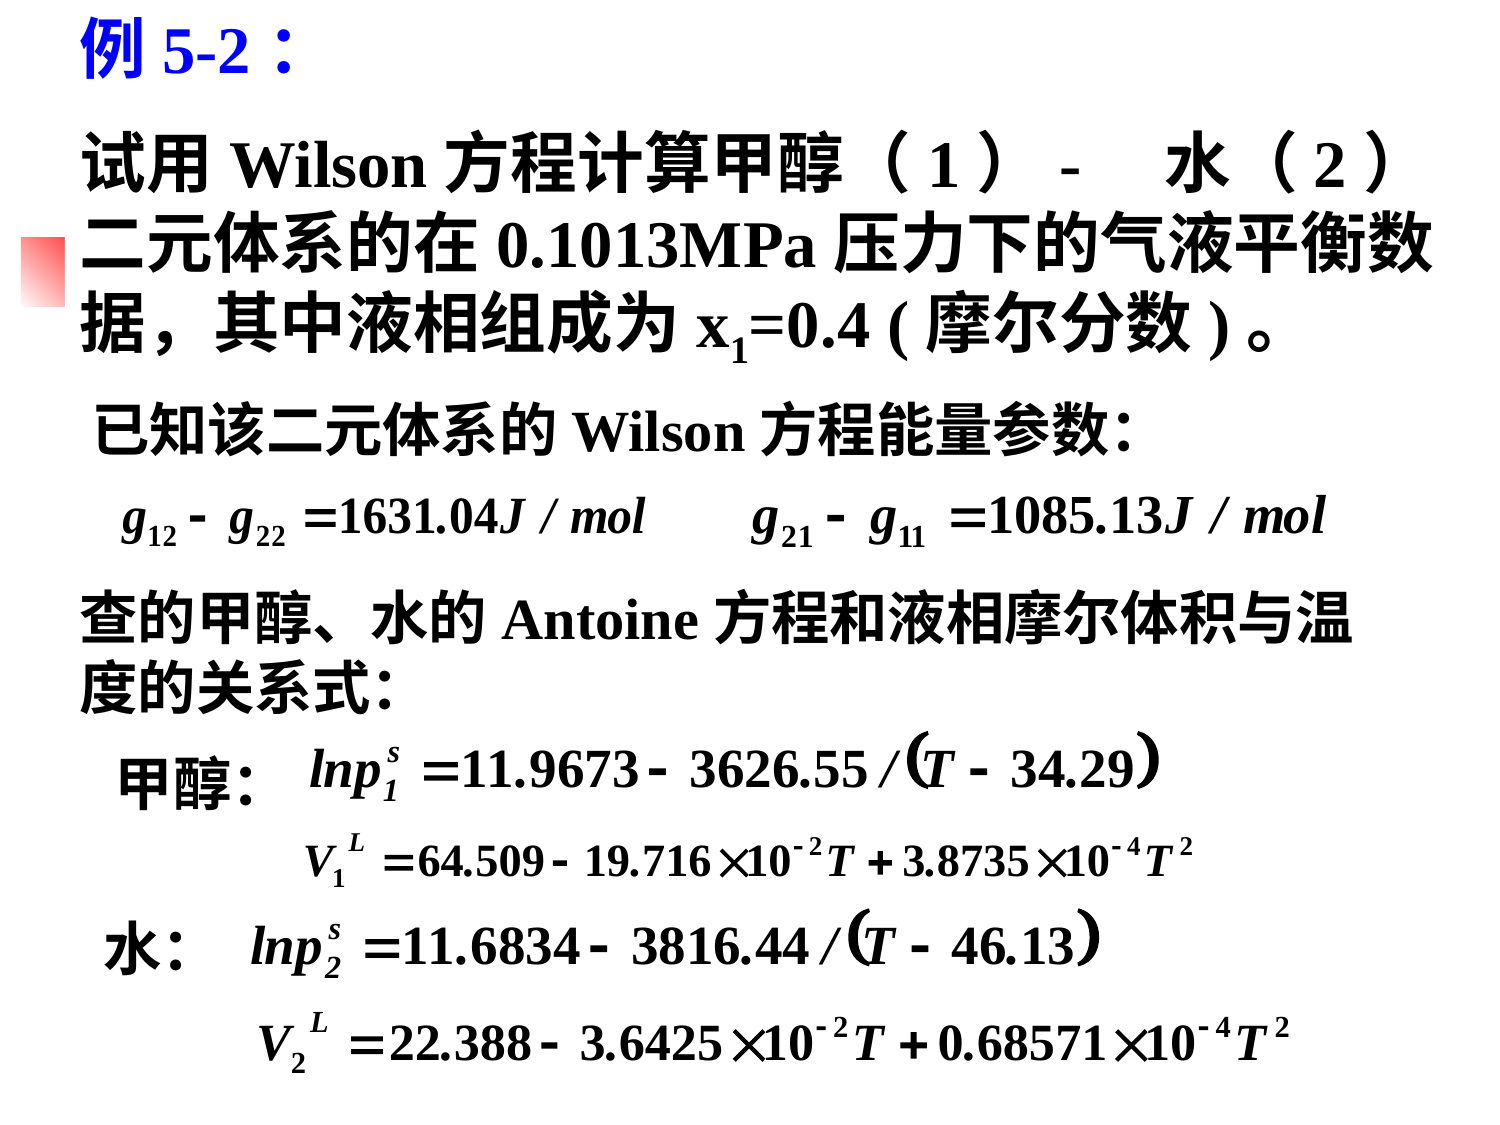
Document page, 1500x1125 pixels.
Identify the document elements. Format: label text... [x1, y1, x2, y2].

text_box 已知该二元体系的Wilson方程能量参数： [76, 385, 1424, 471]
text_box 查的甲醇、水的Antoine方程和液相摩尔体积与温度的关系式： [64, 574, 1412, 729]
text_box 例5-2： 试用Wilson方程计算甲醇（1）- 水（2）二元体系的在0.1013MPa压力下的气液平衡数据，其中液相组成为x1=0.4 (摩尔分数)。 [64, 0, 1487, 379]
text_box 甲醇： [100, 739, 290, 825]
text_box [241, 904, 1102, 988]
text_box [300, 727, 1161, 811]
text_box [253, 999, 1299, 1083]
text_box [740, 478, 1344, 557]
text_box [300, 822, 1202, 896]
slide_number [1112, 1037, 1426, 1113]
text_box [111, 480, 660, 556]
text_box 水： [88, 904, 240, 990]
